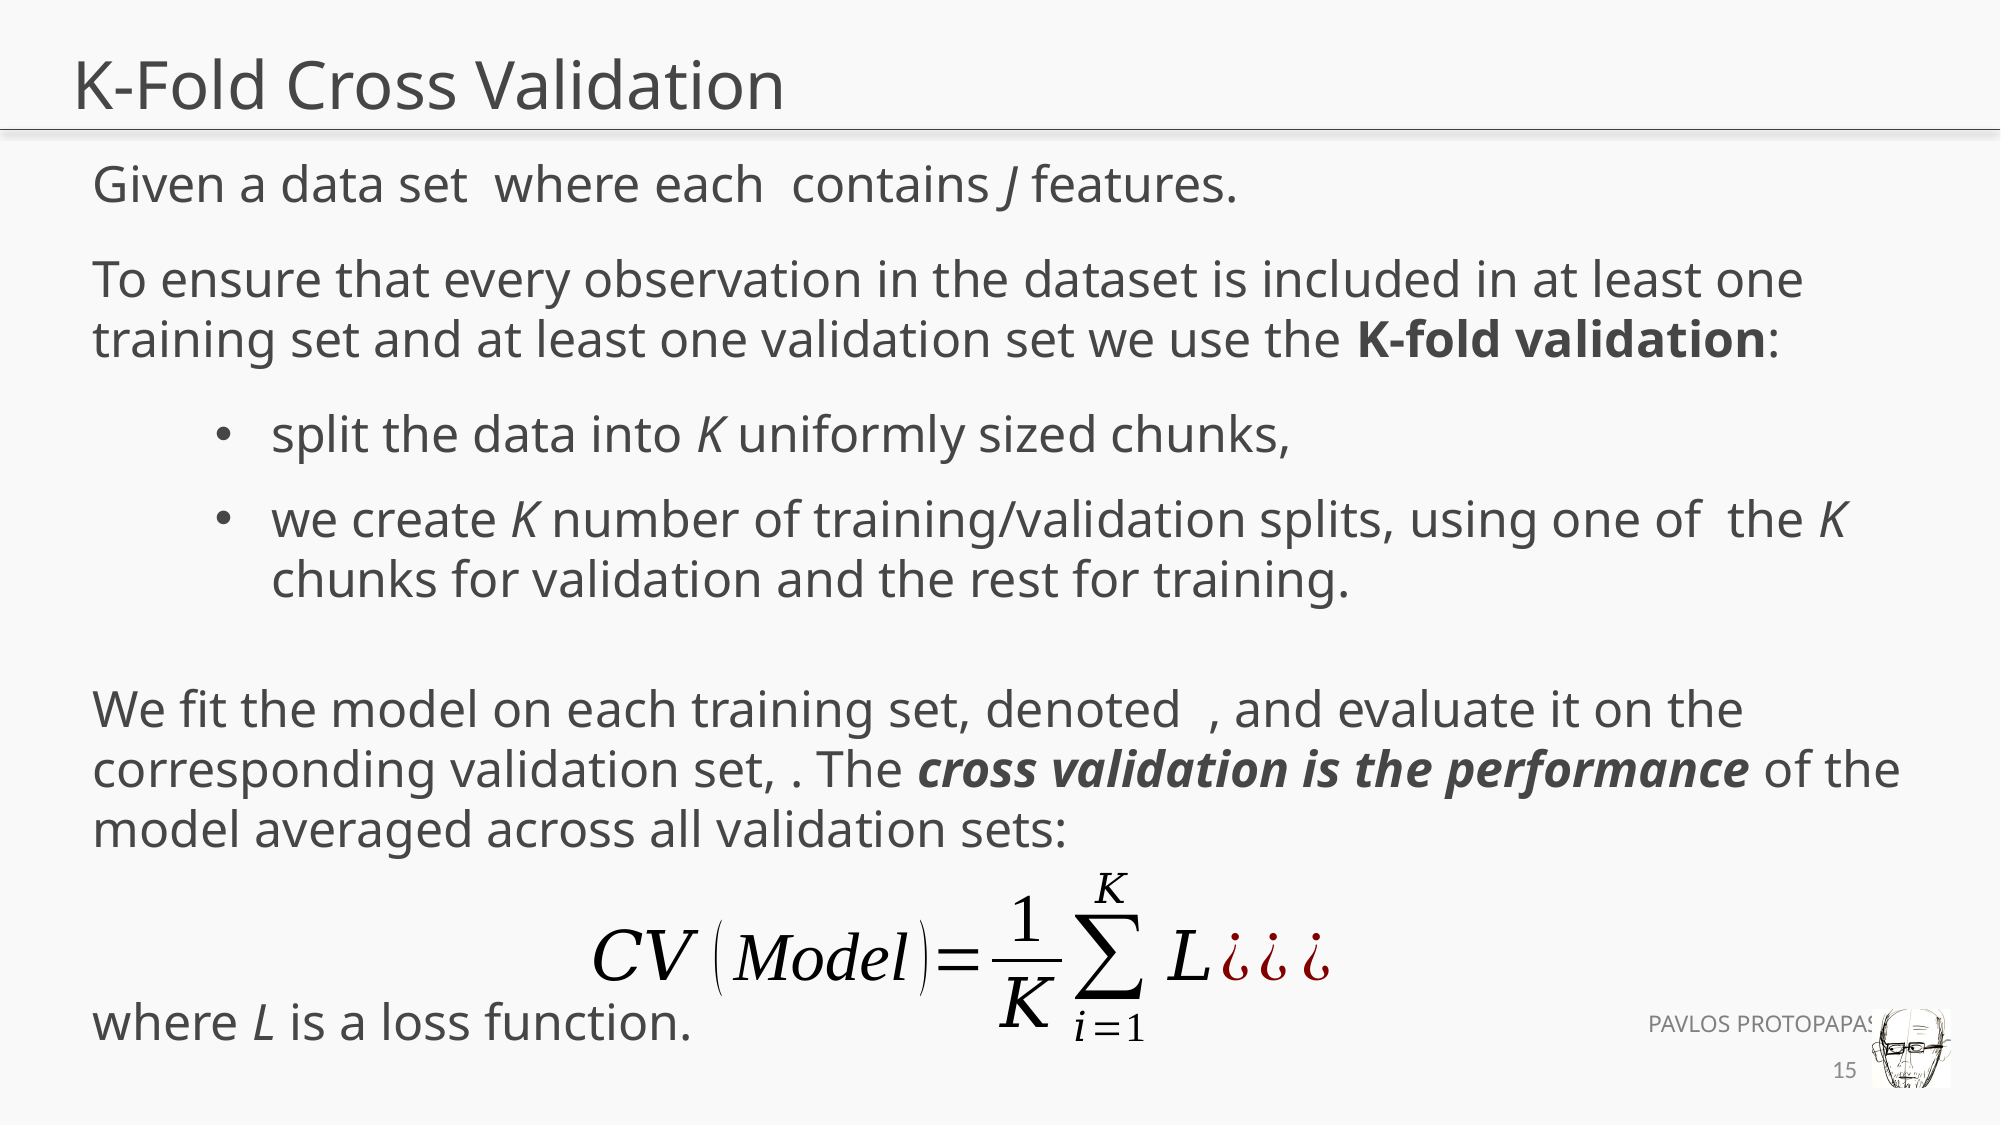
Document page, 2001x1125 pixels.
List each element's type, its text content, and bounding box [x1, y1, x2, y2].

picture [1872, 1009, 1951, 1088]
title K-Fold Cross Validation [57, 35, 1943, 162]
slide_number 15 [1405, 1038, 1873, 1099]
